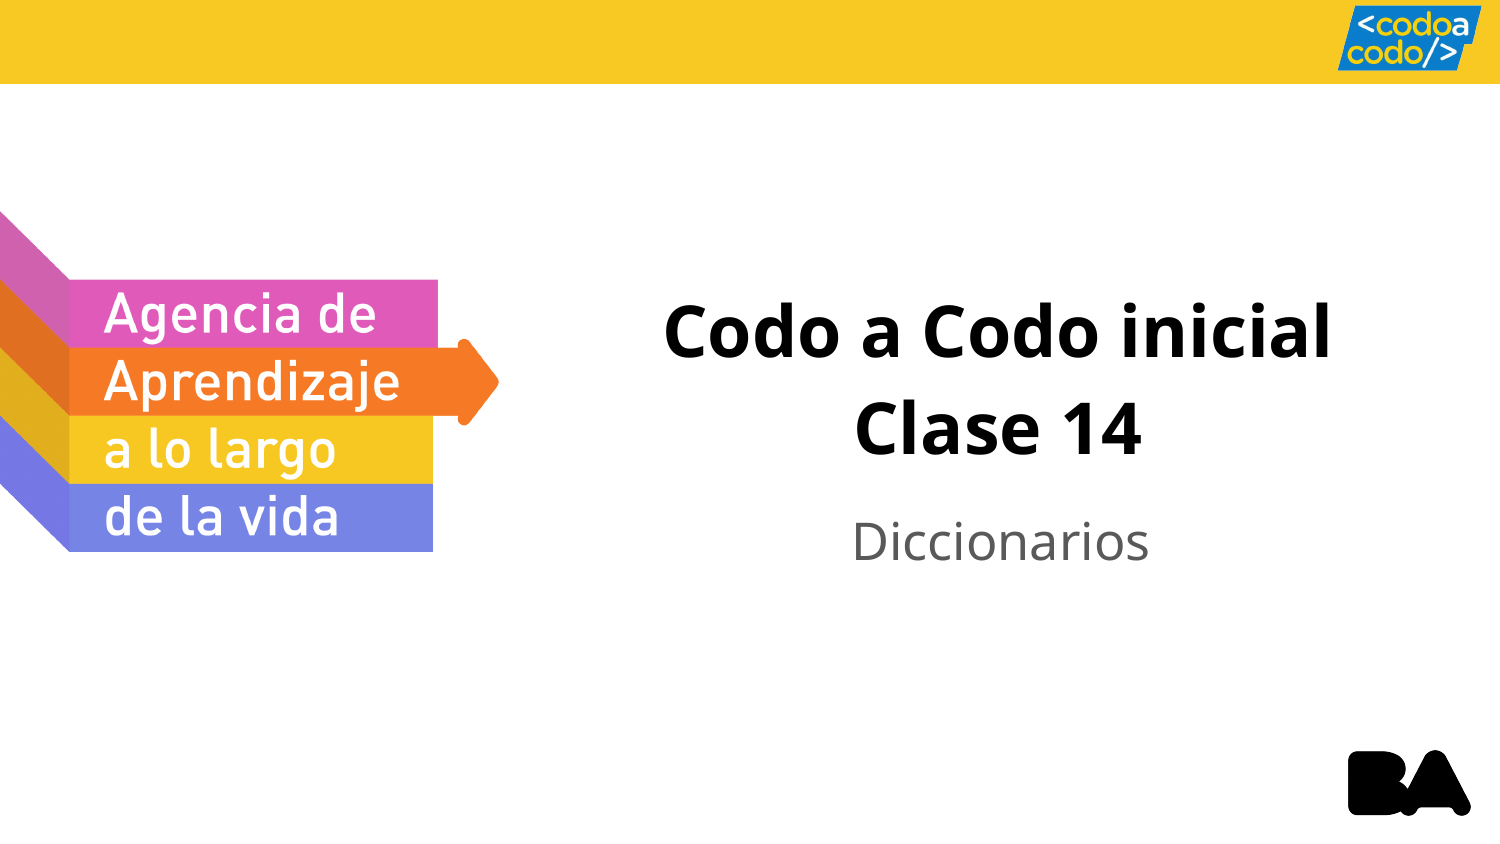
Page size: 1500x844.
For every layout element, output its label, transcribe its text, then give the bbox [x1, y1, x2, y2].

title Codo a Codo inicial Clase 14 [547, 265, 1449, 489]
picture [1348, 750, 1471, 816]
picture [0, 211, 499, 552]
picture [1337, 5, 1482, 71]
subtitle Diccionarios [547, 489, 1455, 620]
